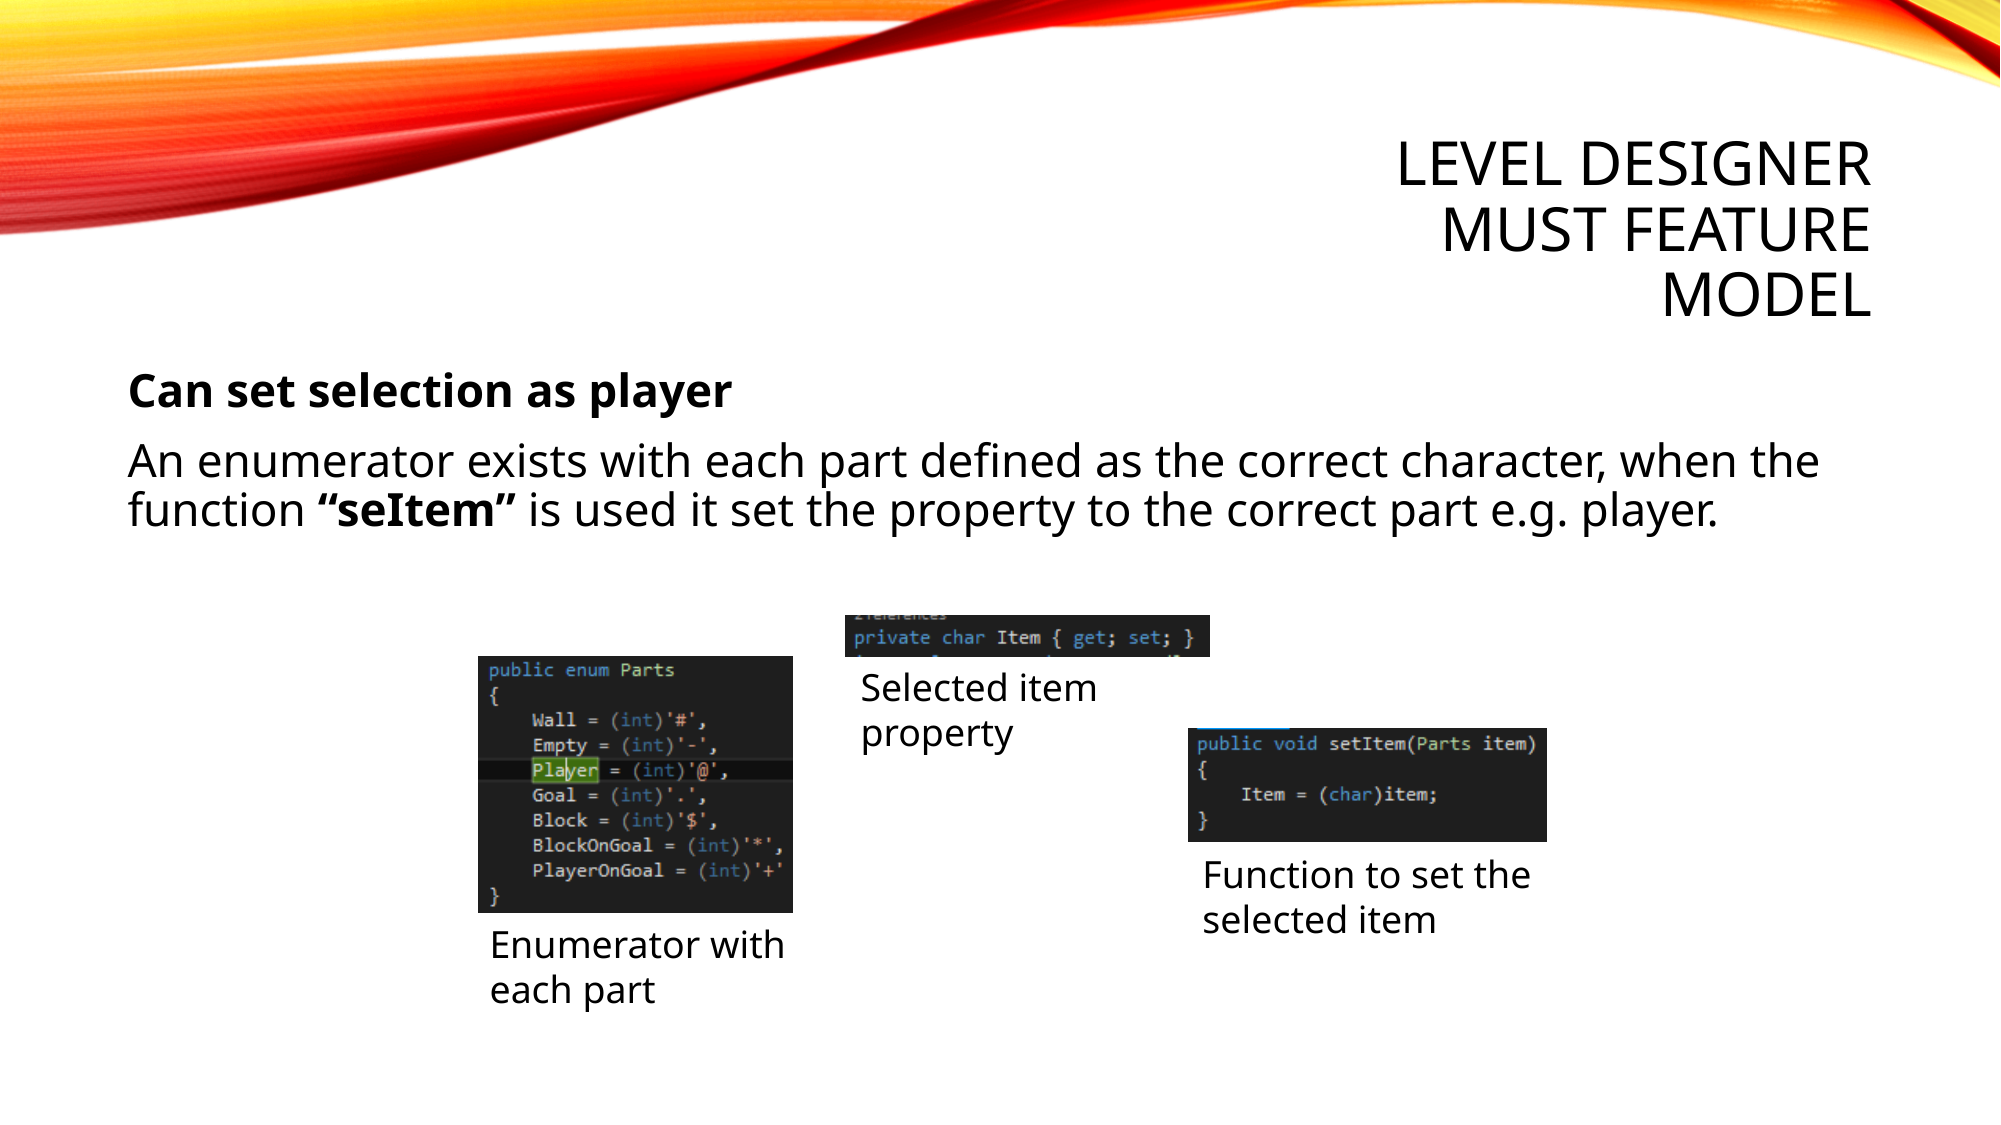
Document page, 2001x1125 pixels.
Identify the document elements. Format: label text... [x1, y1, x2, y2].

text_box Selected item property [845, 656, 1226, 762]
picture [0, 0, 2000, 237]
picture [845, 615, 1211, 657]
picture [478, 656, 793, 914]
picture [1188, 728, 1547, 842]
title Level Designer Must feature Model [474, 125, 1888, 338]
text_box Enumerator with each part [474, 914, 855, 1019]
list Can set selection as player An enumerator exists with each part defined as the correct character, when the function “seItem” is used it set the property to the correct part e.g. player. [112, 360, 1888, 1021]
text_box Function to set the selected item [1187, 843, 1568, 949]
